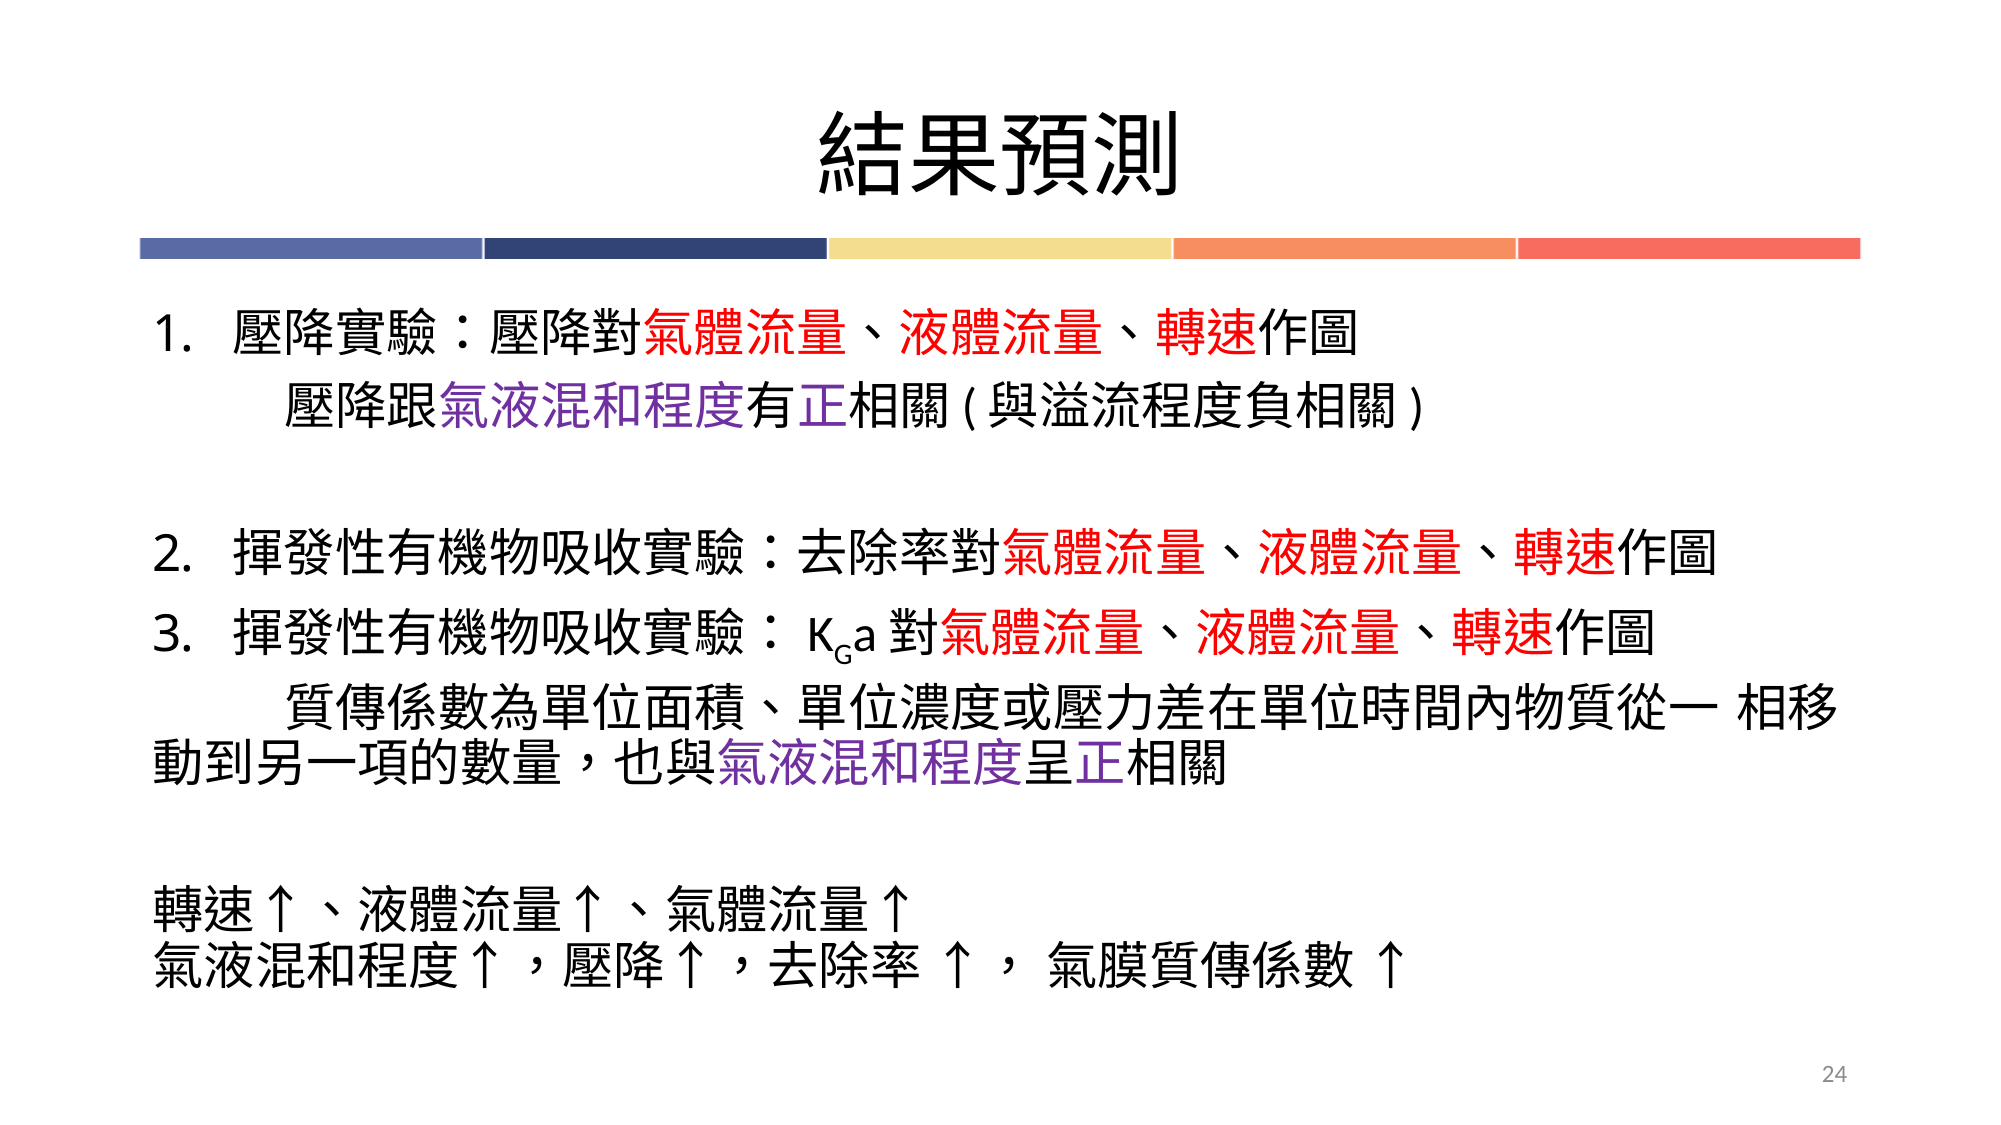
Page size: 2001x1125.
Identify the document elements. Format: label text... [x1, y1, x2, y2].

slide_number 24 [1412, 1042, 1863, 1103]
list 壓降實驗：壓降對氣體流量、液體流量、轉速作圖 壓降跟氣液混和程度有正相關(與溢流程度負相關) 揮發性有機物吸收實驗：去除率對氣體流量、液體流量、轉速作圖 揮發性有機物吸收實驗：KGa對氣體流量、液體流量、轉速作圖 質傳係數為單位面積、單位濃度或壓力差在單位時間內物質從一 相移動到另一項的數量，也與氣液混和程度呈正相關 轉速↑、液體流量↑、氣體流量↑ 氣液混和程度↑，壓降↑，去除率 ↑， 氣膜質傳係數 ↑ [137, 299, 1863, 1014]
title 結果預測 [137, 59, 1863, 259]
